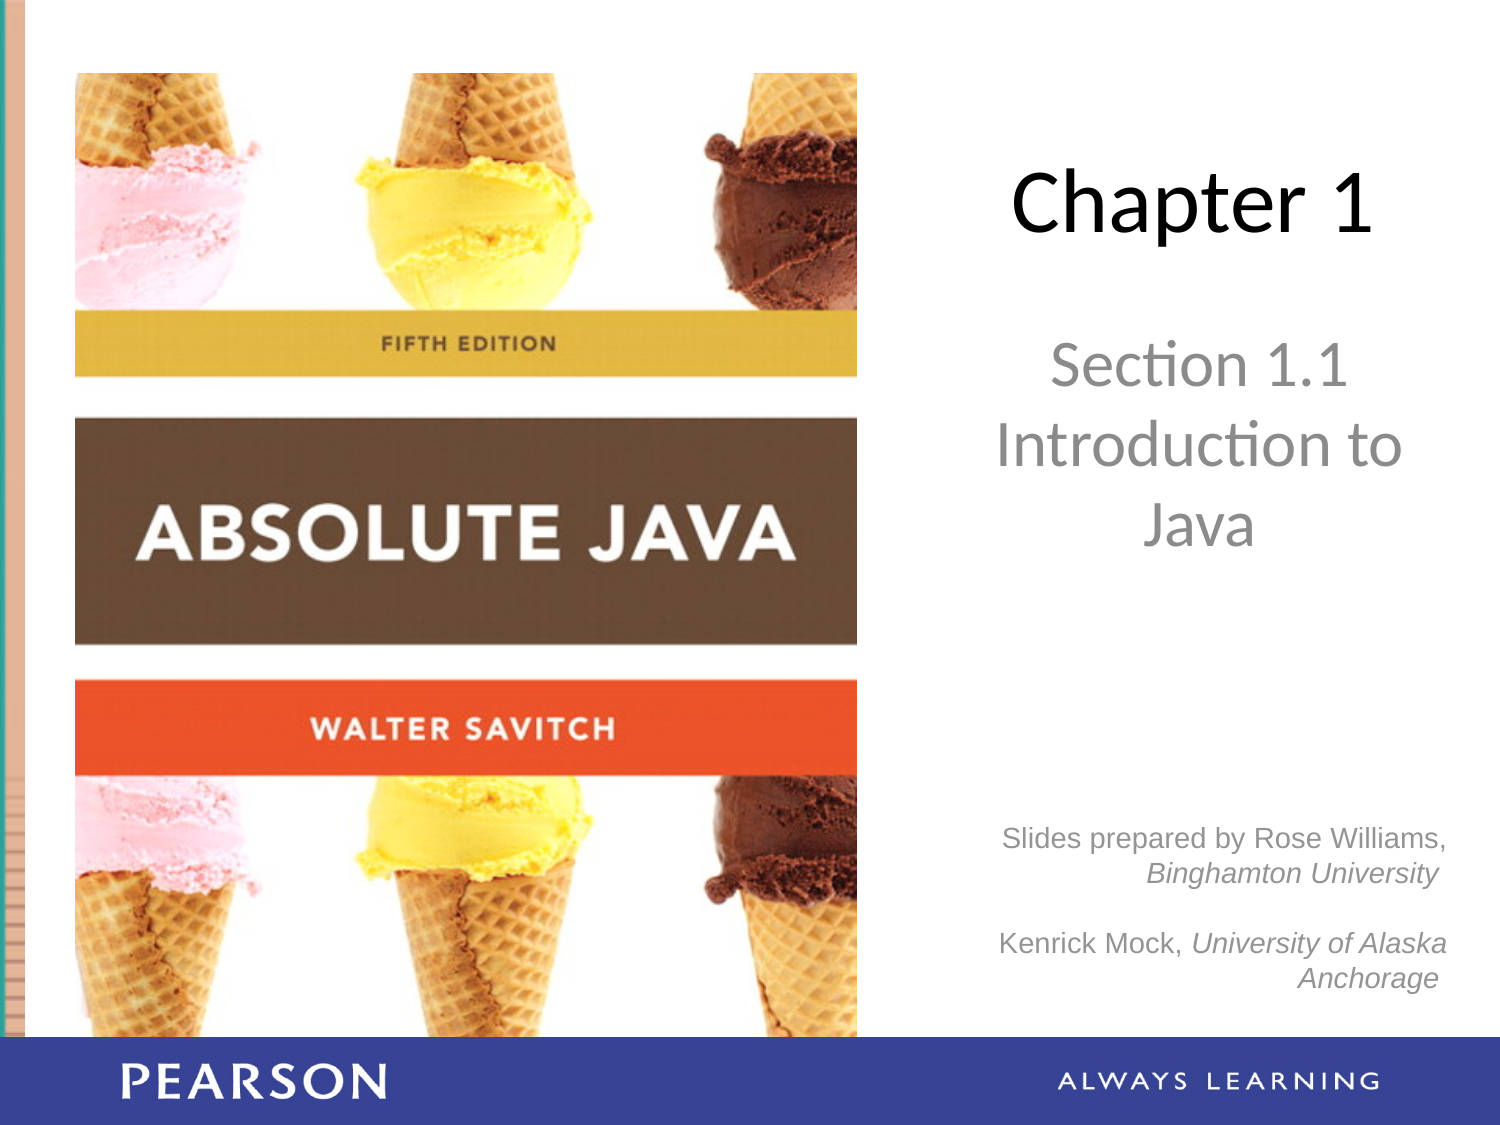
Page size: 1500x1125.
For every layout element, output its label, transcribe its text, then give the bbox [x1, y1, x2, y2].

picture [0, 0, 1500, 1125]
title Chapter 1 [924, 74, 1463, 312]
text_box Slides prepared by Rose Williams, Binghamton University Kenrick Mock, University of Alaska Anchorage [975, 812, 1463, 1035]
subtitle Section 1.1 Introduction to Java [924, 312, 1476, 601]
